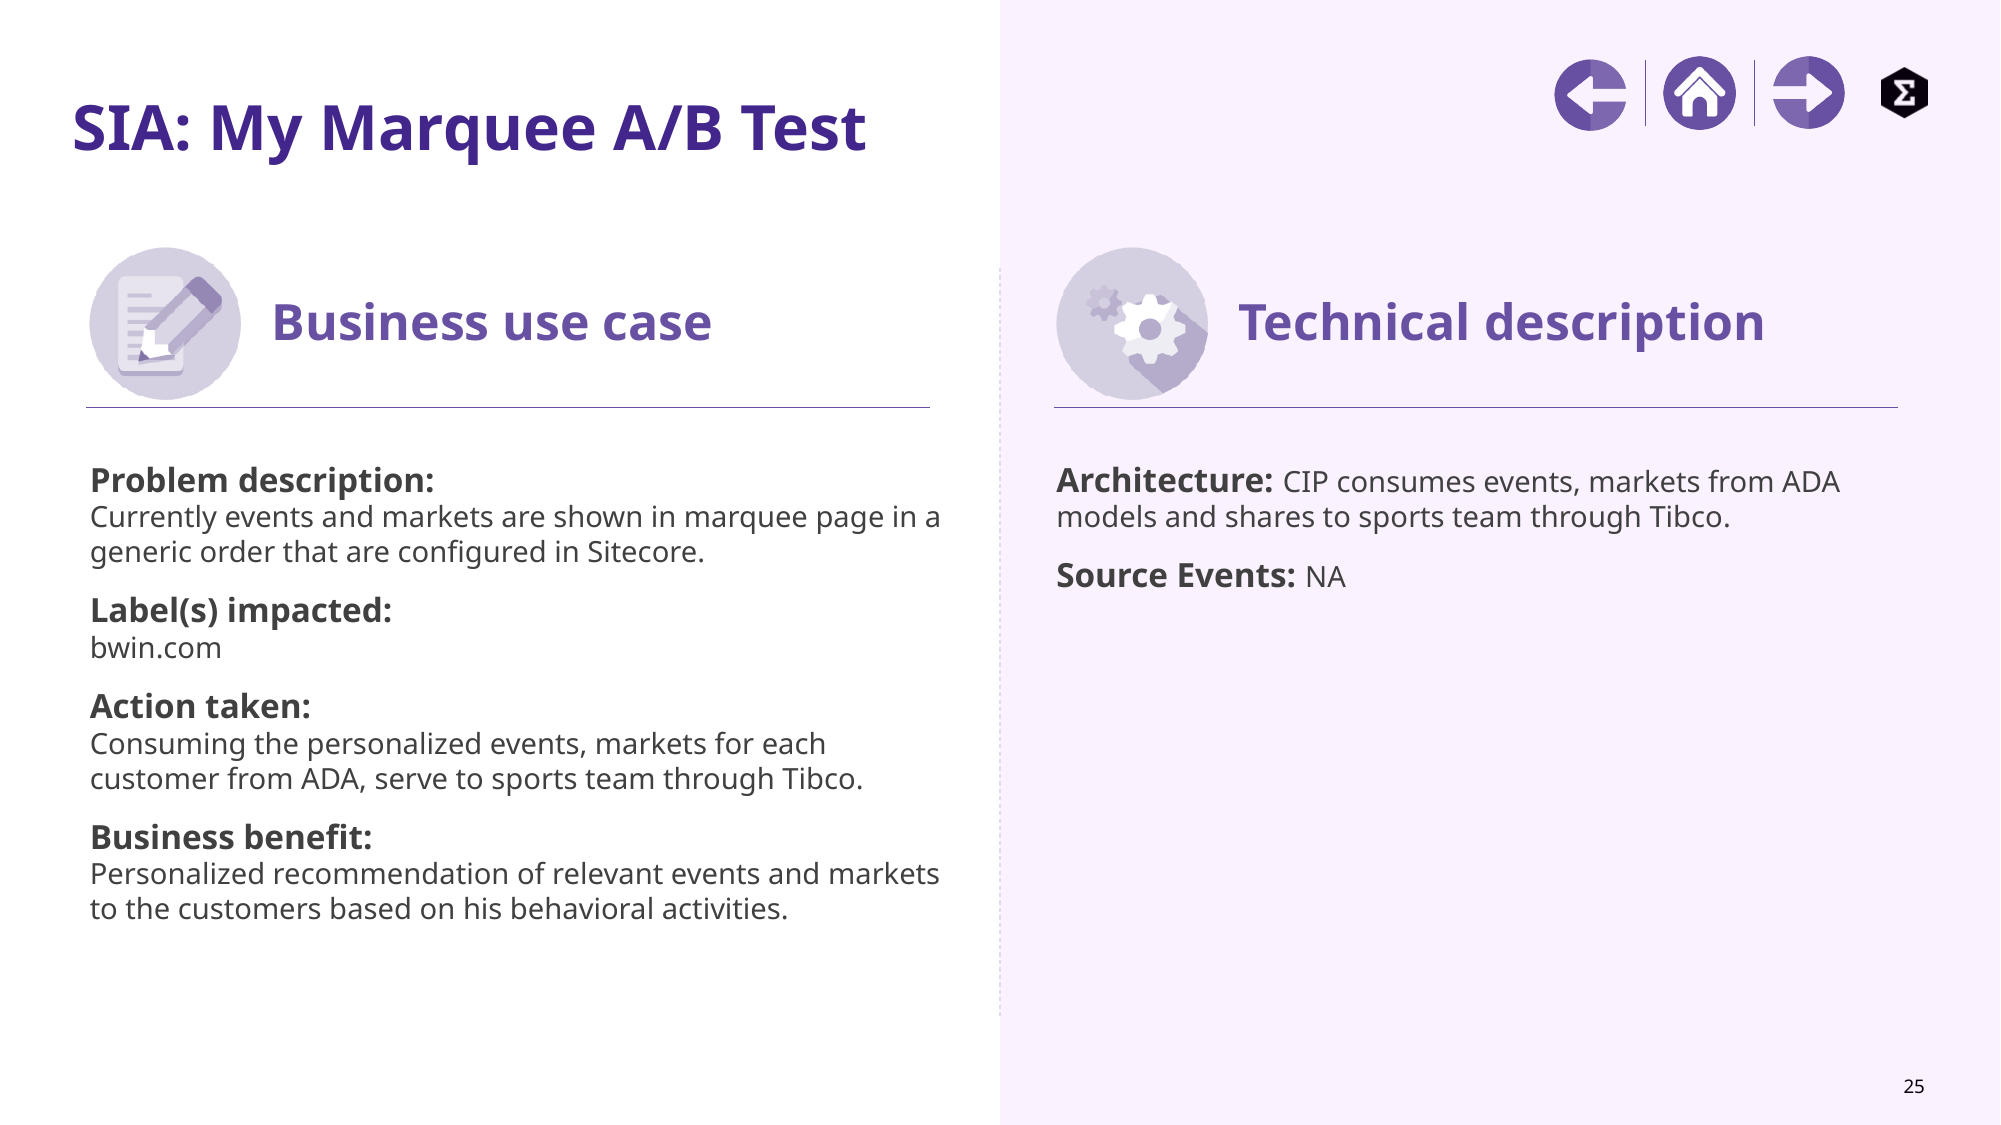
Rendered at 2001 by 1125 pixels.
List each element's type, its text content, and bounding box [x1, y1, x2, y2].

text_box [999, 0, 2000, 1125]
picture [89, 247, 245, 404]
text_box Architecture: CIP consumes events, markets from ADA models and shares to sports team through Tibco. Source Events: NA [1041, 451, 1928, 602]
picture [1056, 247, 1212, 404]
picture [1773, 56, 1845, 129]
title SIA: My Marquee A/B Test [72, 59, 1798, 164]
text_box Business use case [257, 283, 988, 359]
text_box Problem description: Currently events and markets are shown in marquee page in a generic order that are configured in Sitecore. Label(s) impacted: bwin.com Action taken: Consuming the personalized events, markets for each customer from ADA, serve to sports team through Tibco. Business benefit: Personalized recommendation of relevant events and markets to the customers based on his behavioral activities. [74, 451, 966, 1033]
picture [1663, 56, 1736, 130]
text_box Technical description [1223, 283, 1955, 359]
picture [1553, 59, 1626, 131]
